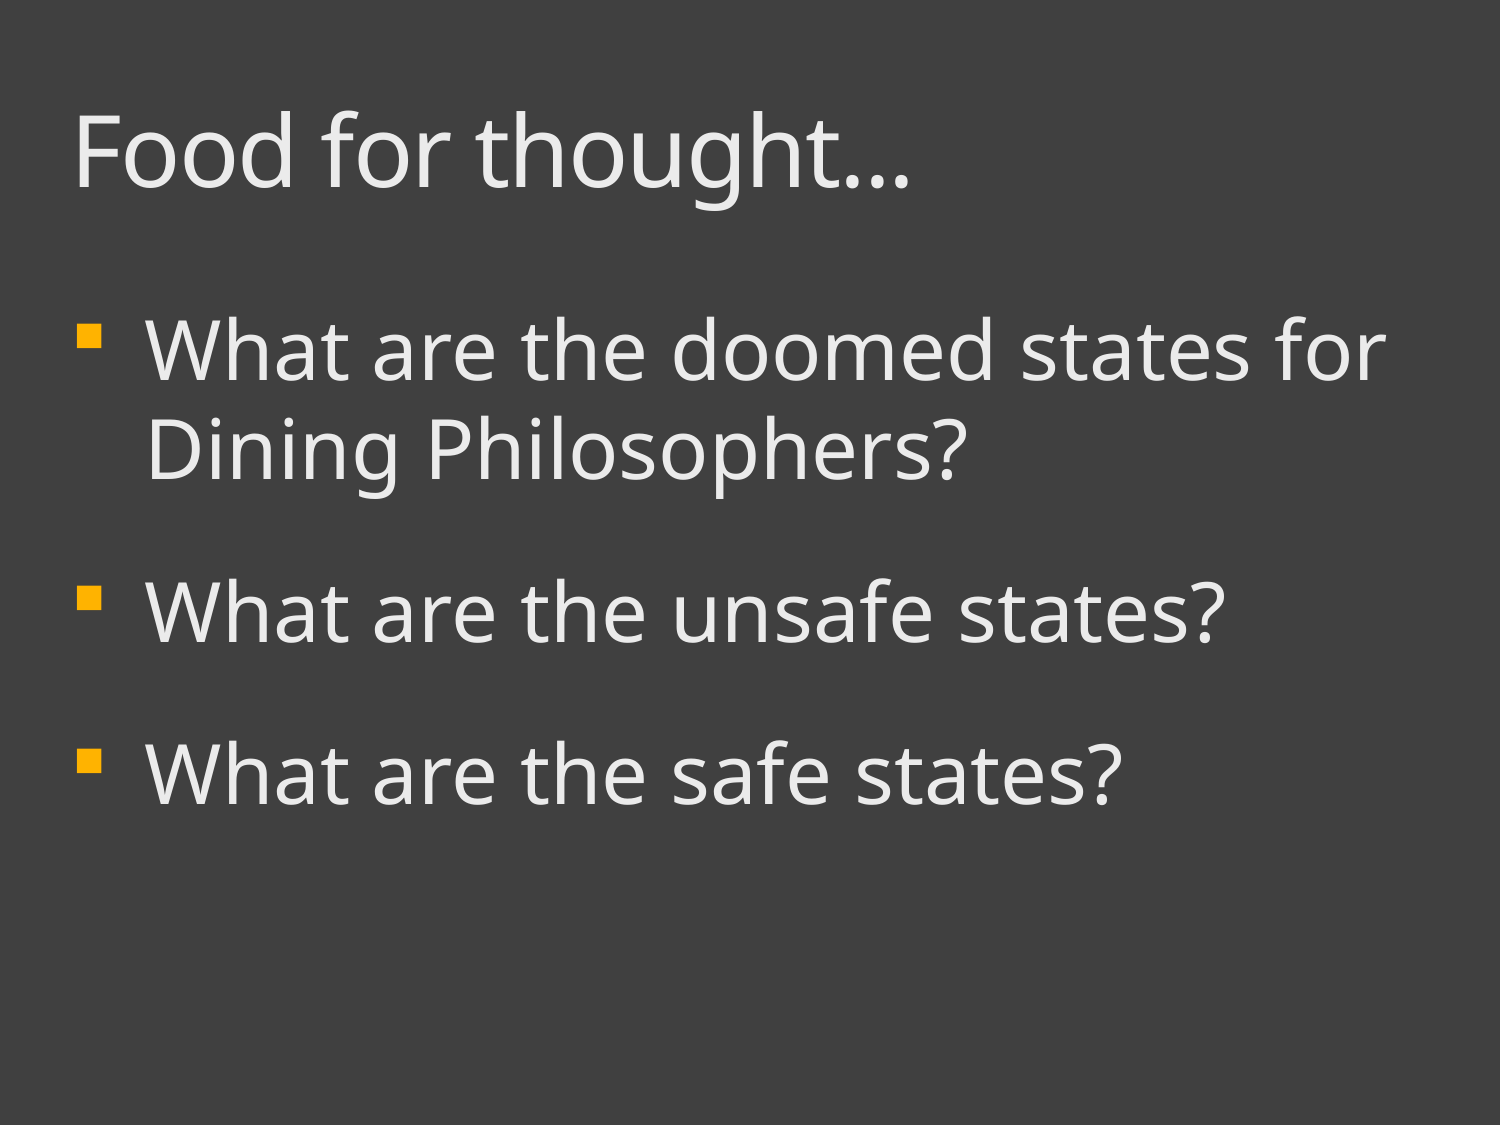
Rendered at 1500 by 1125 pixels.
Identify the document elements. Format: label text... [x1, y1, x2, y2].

list What are the doomed states for Dining Philosophers? What are the unsafe states? What are the safe states? [70, 296, 1430, 1065]
title Food for thought... [70, 104, 1430, 238]
